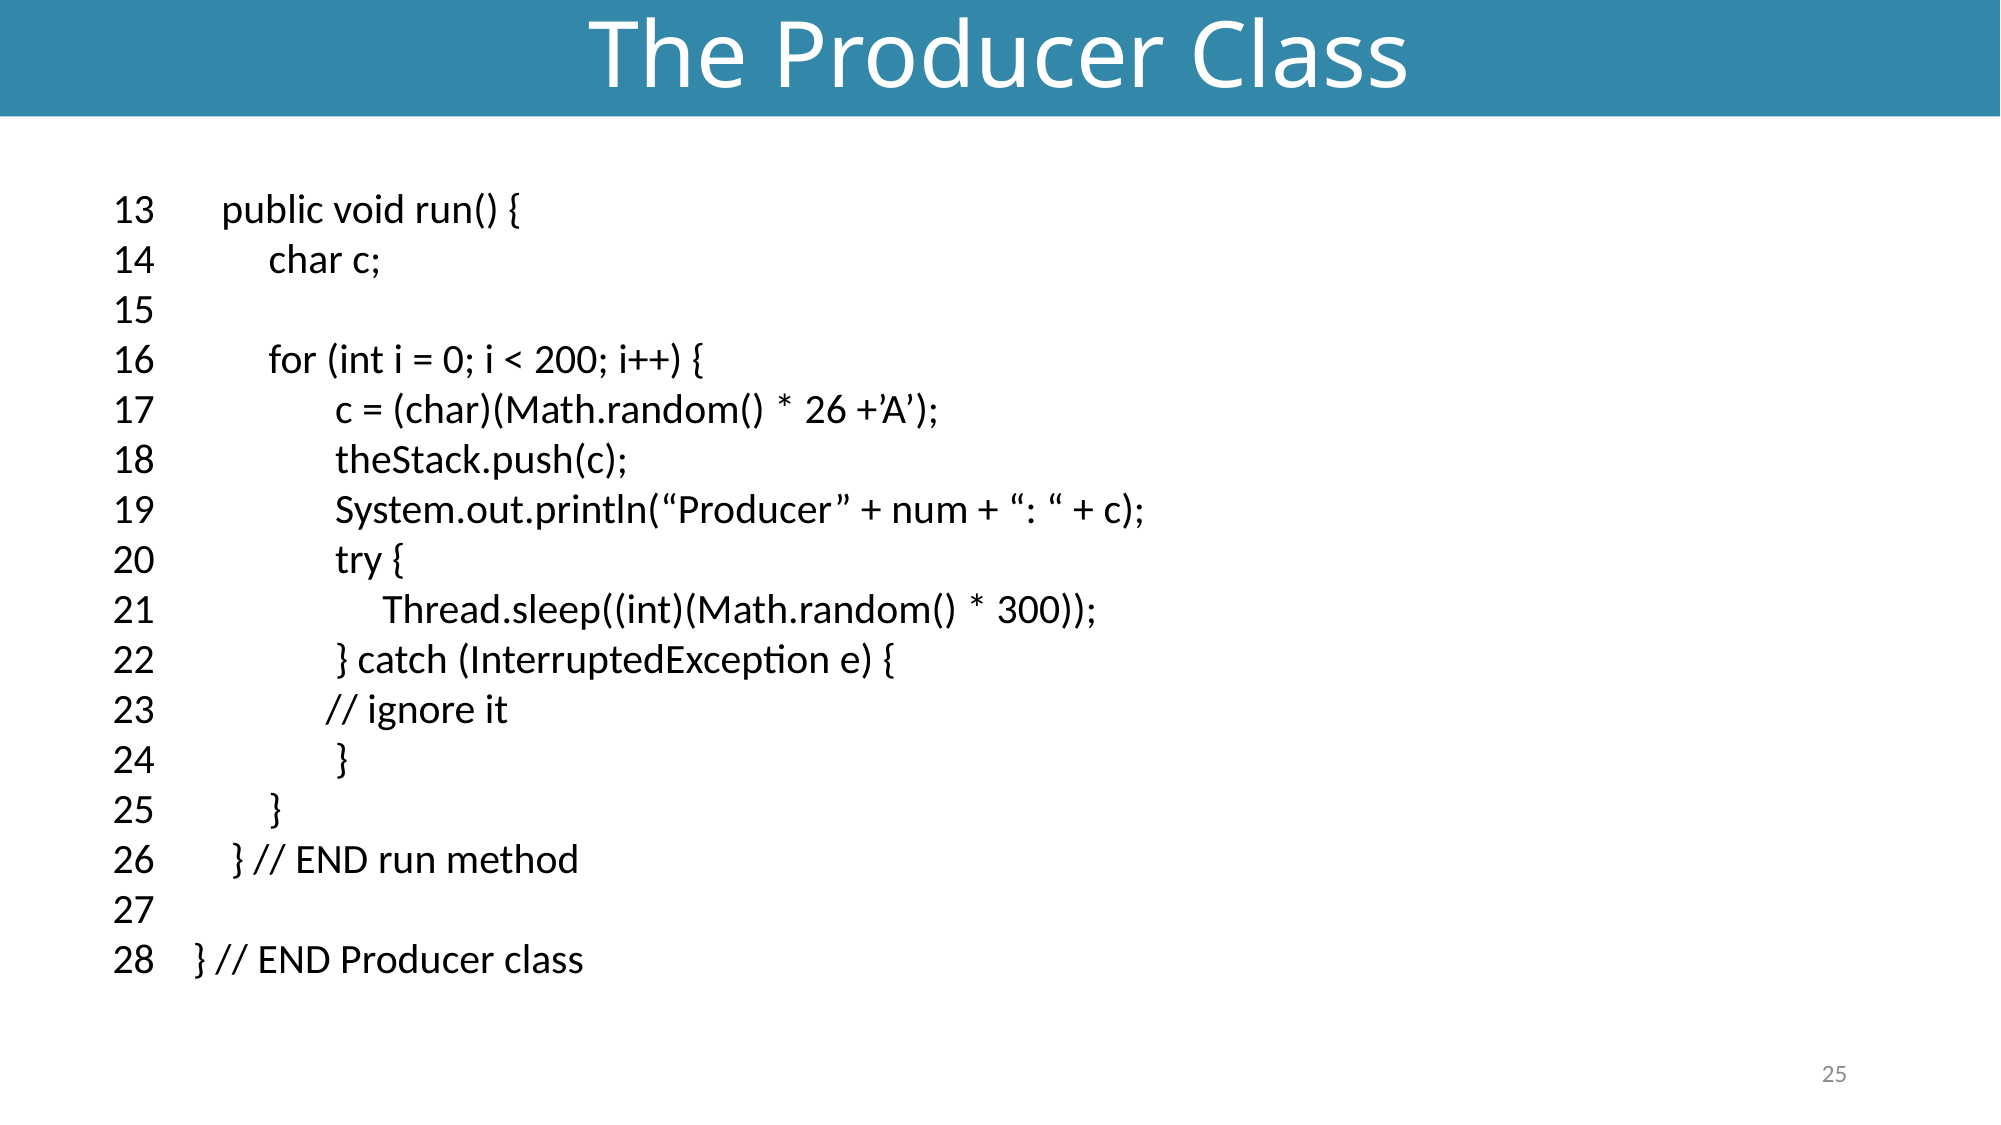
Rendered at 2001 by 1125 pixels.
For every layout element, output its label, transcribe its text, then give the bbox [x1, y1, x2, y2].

text_box 13 public void run() { 14 char c; 15 16 for (int i = 0; i < 200; i++) { 17 c = (char)(Math.random() * 26 +’A’); 18 theStack.push(c); 19 System.out.println(“Producer” + num + “: “ + c); 20 try { 21 Thread.sleep((int)(Math.random() * 300)); 22 } catch (InterruptedException e) { 23 // ignore it 24 } 25 } 26 } // END run method 27 28 } // END Producer class [97, 174, 1932, 990]
title The Producer Class [0, 0, 2000, 117]
slide_number 25 [1412, 1042, 1863, 1103]
